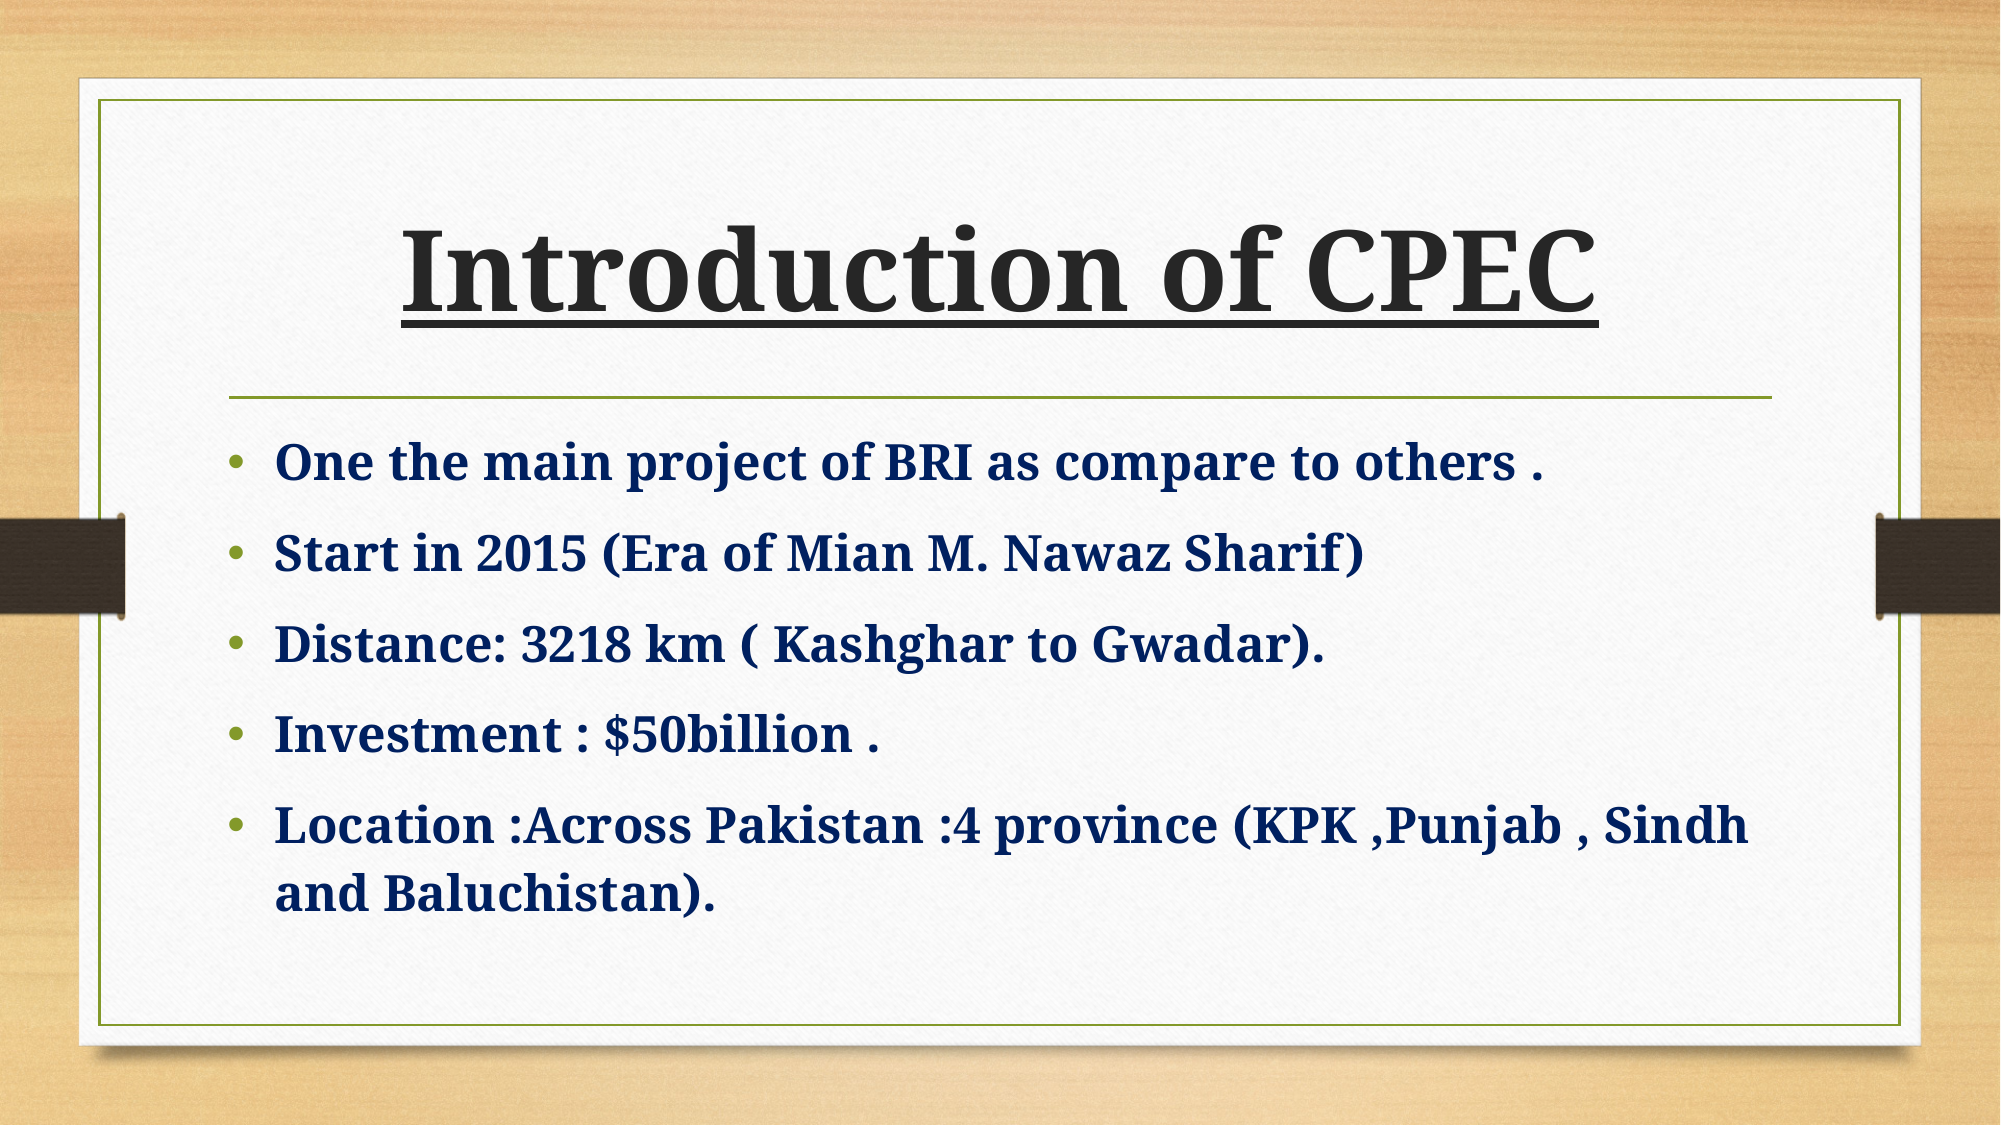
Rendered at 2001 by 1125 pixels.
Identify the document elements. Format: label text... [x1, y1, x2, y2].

list One the main project of BRI as compare to others . Start in 2015 (Era of Mian M. Nawaz Sharif) Distance: 3218 km ( Kashghar to Gwadar). Investment : $50billion . Location :Across Pakistan :4 province (KPK ,Punjab , Sindh and Baluchistan). [212, 419, 1788, 964]
title Introduction of CPEC [212, 161, 1788, 375]
picture [0, 0, 2001, 1125]
